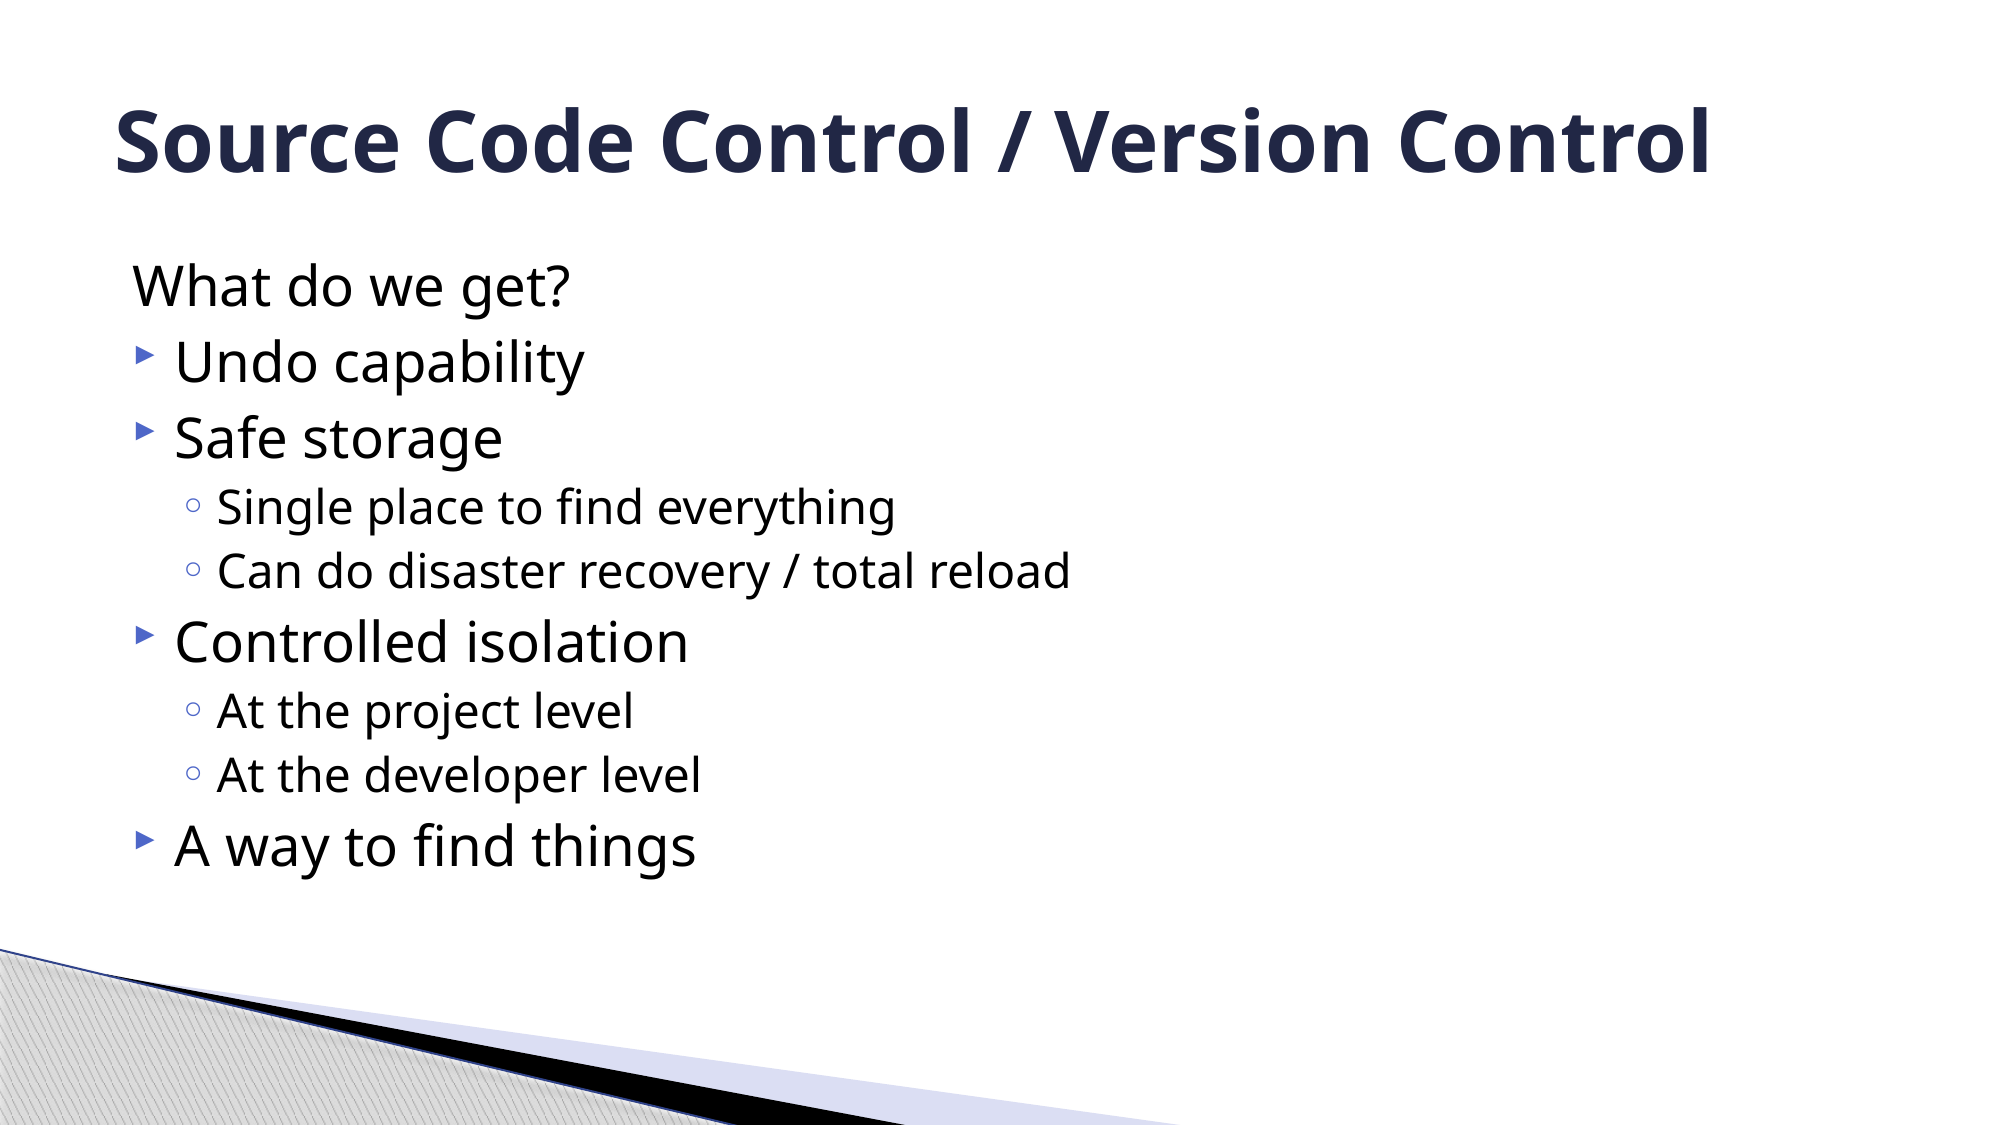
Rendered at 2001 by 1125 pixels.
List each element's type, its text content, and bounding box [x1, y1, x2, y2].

list What do we get? Undo capability Safe storage Single place to find everything Can do disaster recovery / total reload Controlled isolation At the project level At the developer level A way to find things [99, 243, 1900, 986]
title Source Code Control / Version Control [99, 45, 1900, 233]
